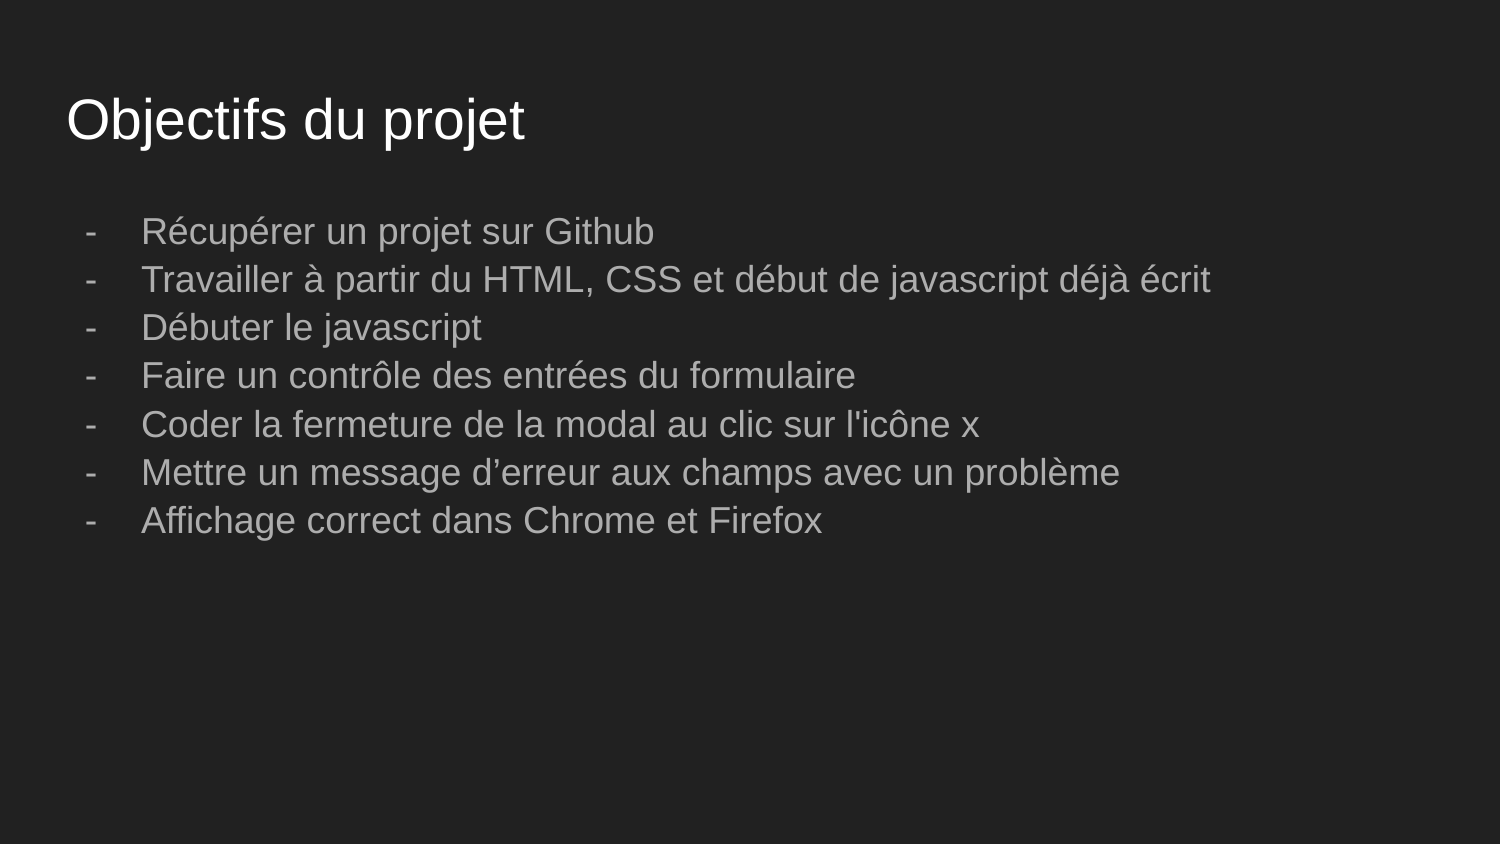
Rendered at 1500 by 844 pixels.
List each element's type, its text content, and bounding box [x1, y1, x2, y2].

list Récupérer un projet sur Github Travailler à partir du HTML, CSS et début de javascript déjà écrit Débuter le javascript Faire un contrôle des entrées du formulaire Coder la fermeture de la modal au clic sur l'icône x Mettre un message d’erreur aux champs avec un problème Affichage correct dans Chrome et Firefox [51, 189, 1449, 750]
title Objectifs du projet [51, 72, 1449, 167]
